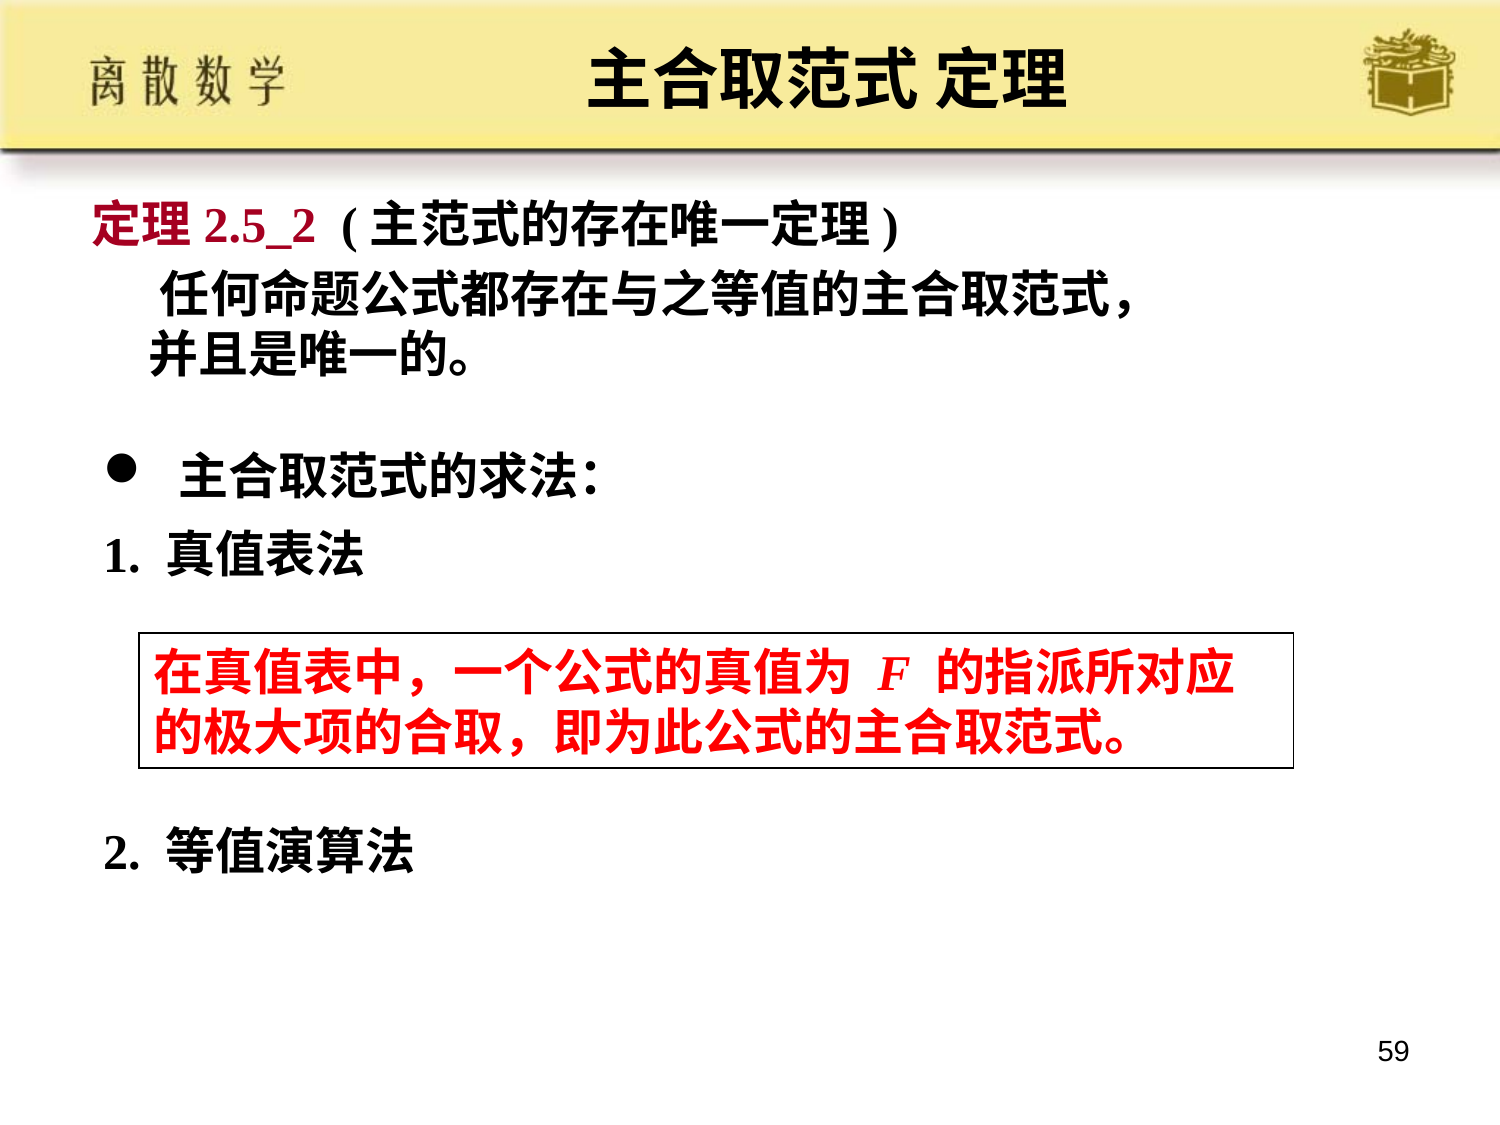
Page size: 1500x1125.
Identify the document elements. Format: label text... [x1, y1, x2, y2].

text_box 主合取范式的求法： 1. 真值表法 2. 等值演算法 [88, 434, 1308, 887]
title 主合取范式 定理 [324, 42, 1329, 112]
text_box 在真值表中，一个公式的真值为 F 的指派所对应的极大项的合取，即为此公式的主合取范式。 [139, 633, 1294, 768]
list 定理2.5_2 (主范式的存在唯一定理) 任何命题公式都存在与之等值的主合取范式，并且是唯一的。 [76, 184, 1223, 988]
picture [0, 0, 1500, 1125]
slide_number 59 [1074, 1024, 1425, 1103]
